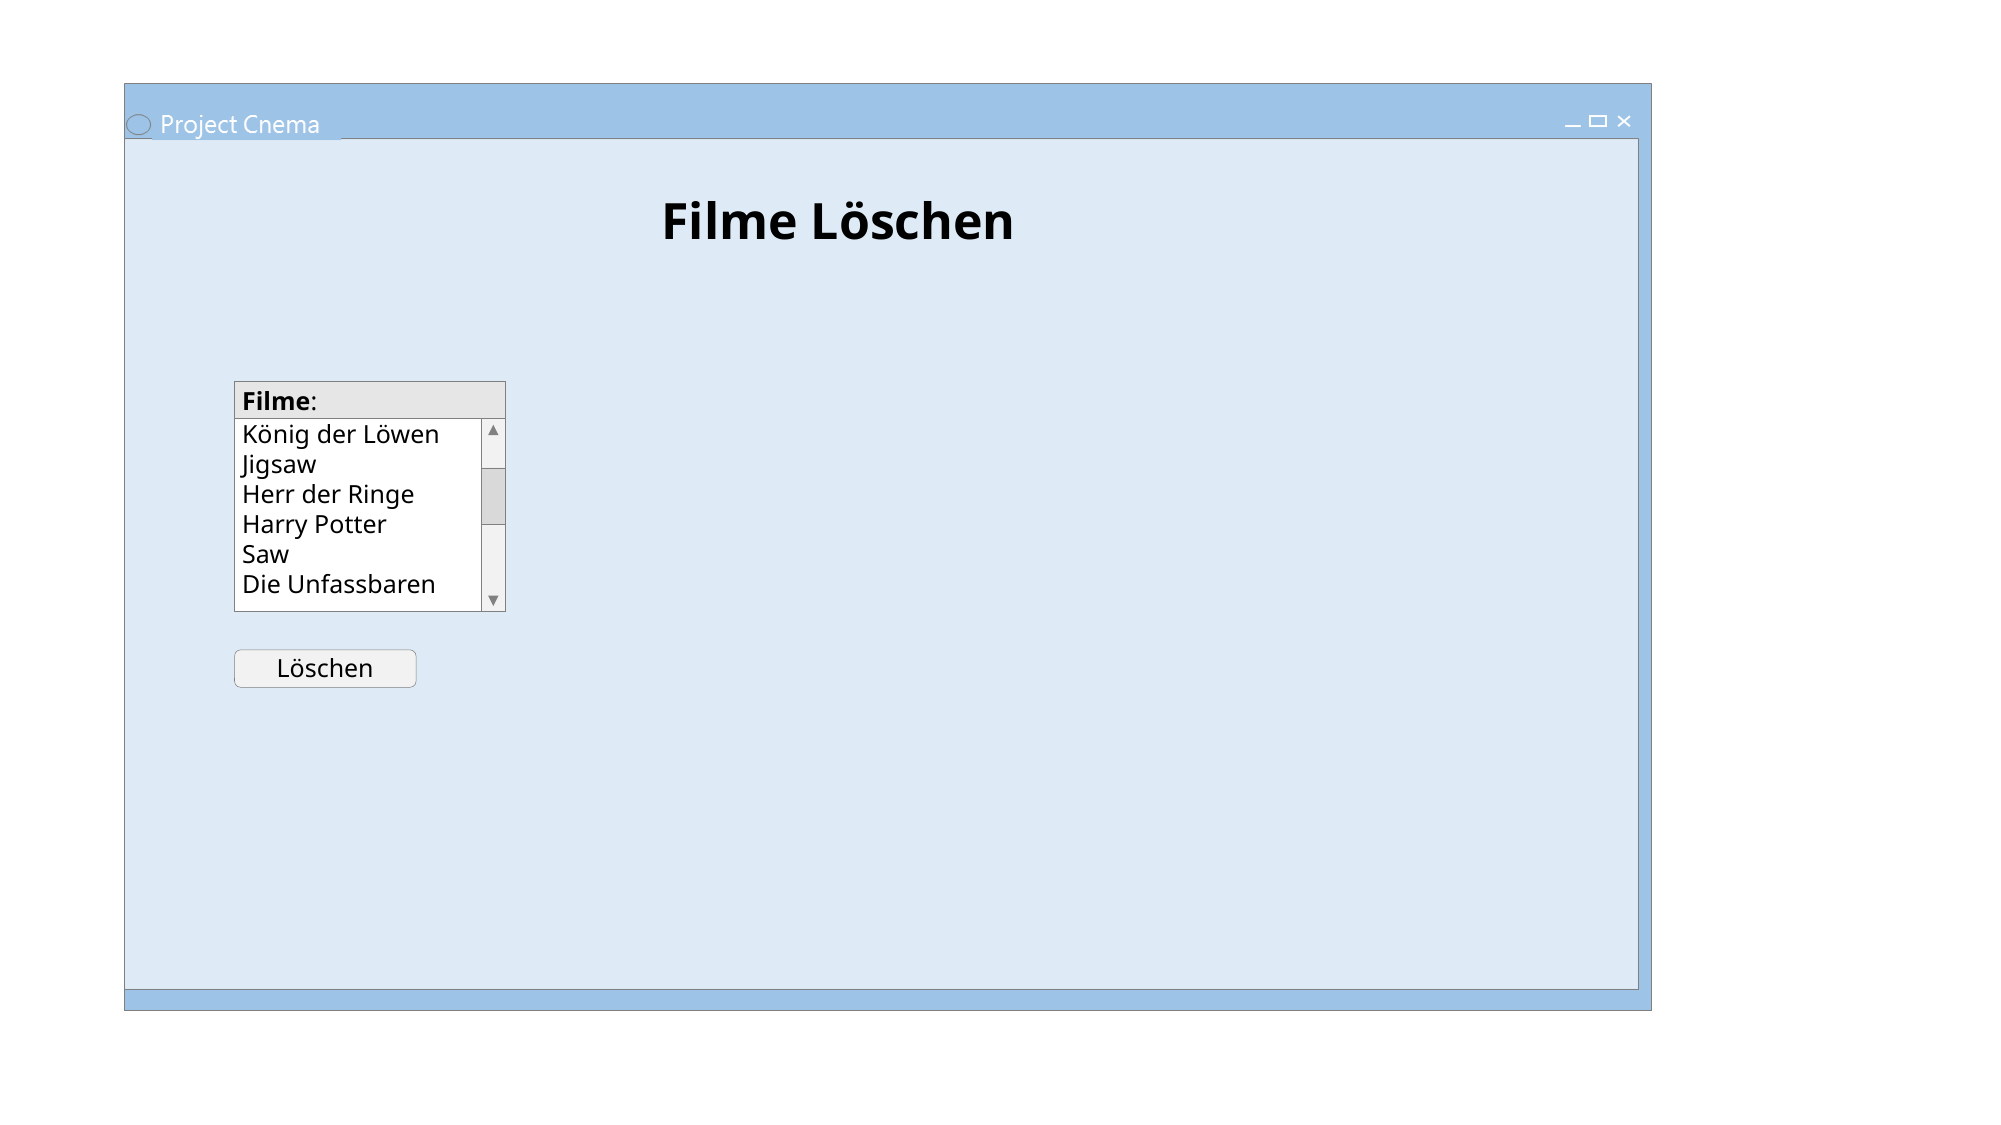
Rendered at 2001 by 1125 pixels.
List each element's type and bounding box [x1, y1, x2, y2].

picture [124, 83, 1652, 1011]
text_box [234, 418, 506, 612]
